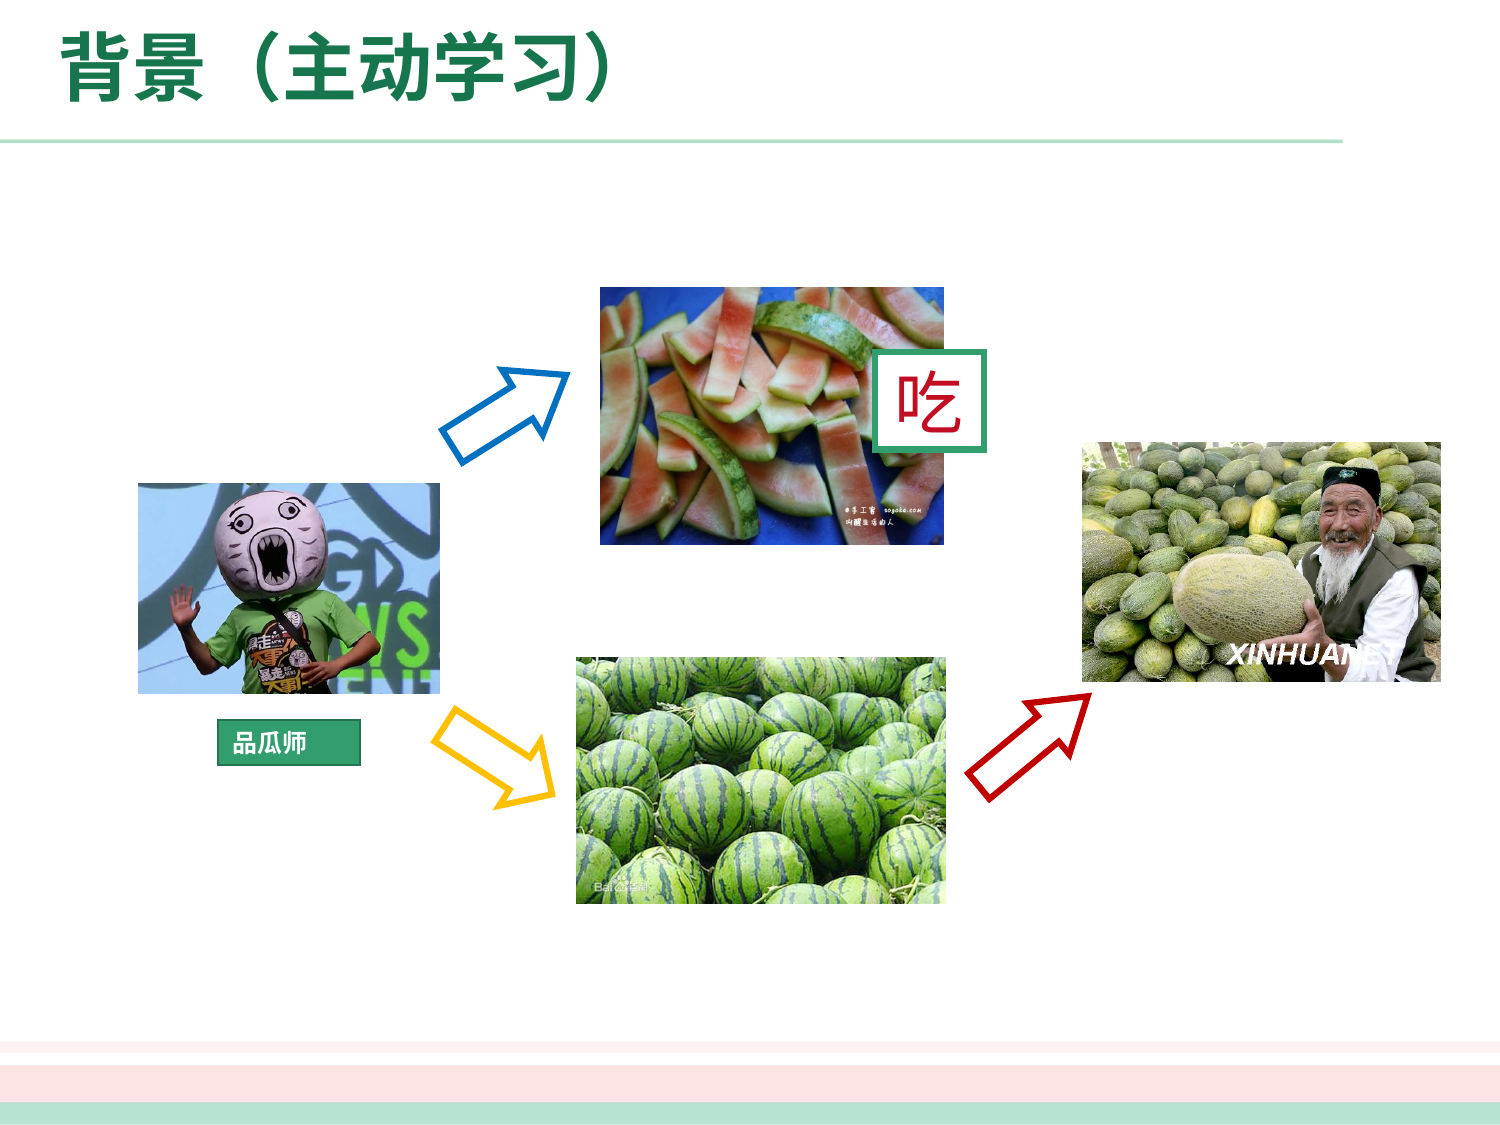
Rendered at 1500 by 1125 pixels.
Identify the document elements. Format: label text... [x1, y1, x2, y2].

text_box [440, 368, 568, 465]
picture [0, 0, 1500, 1125]
title 背景（主动学习） [42, 7, 1337, 135]
text_box 品瓜师 [217, 719, 361, 766]
text_box 吃 [944, 351, 985, 450]
text_box [433, 707, 554, 808]
text_box [966, 695, 1090, 801]
